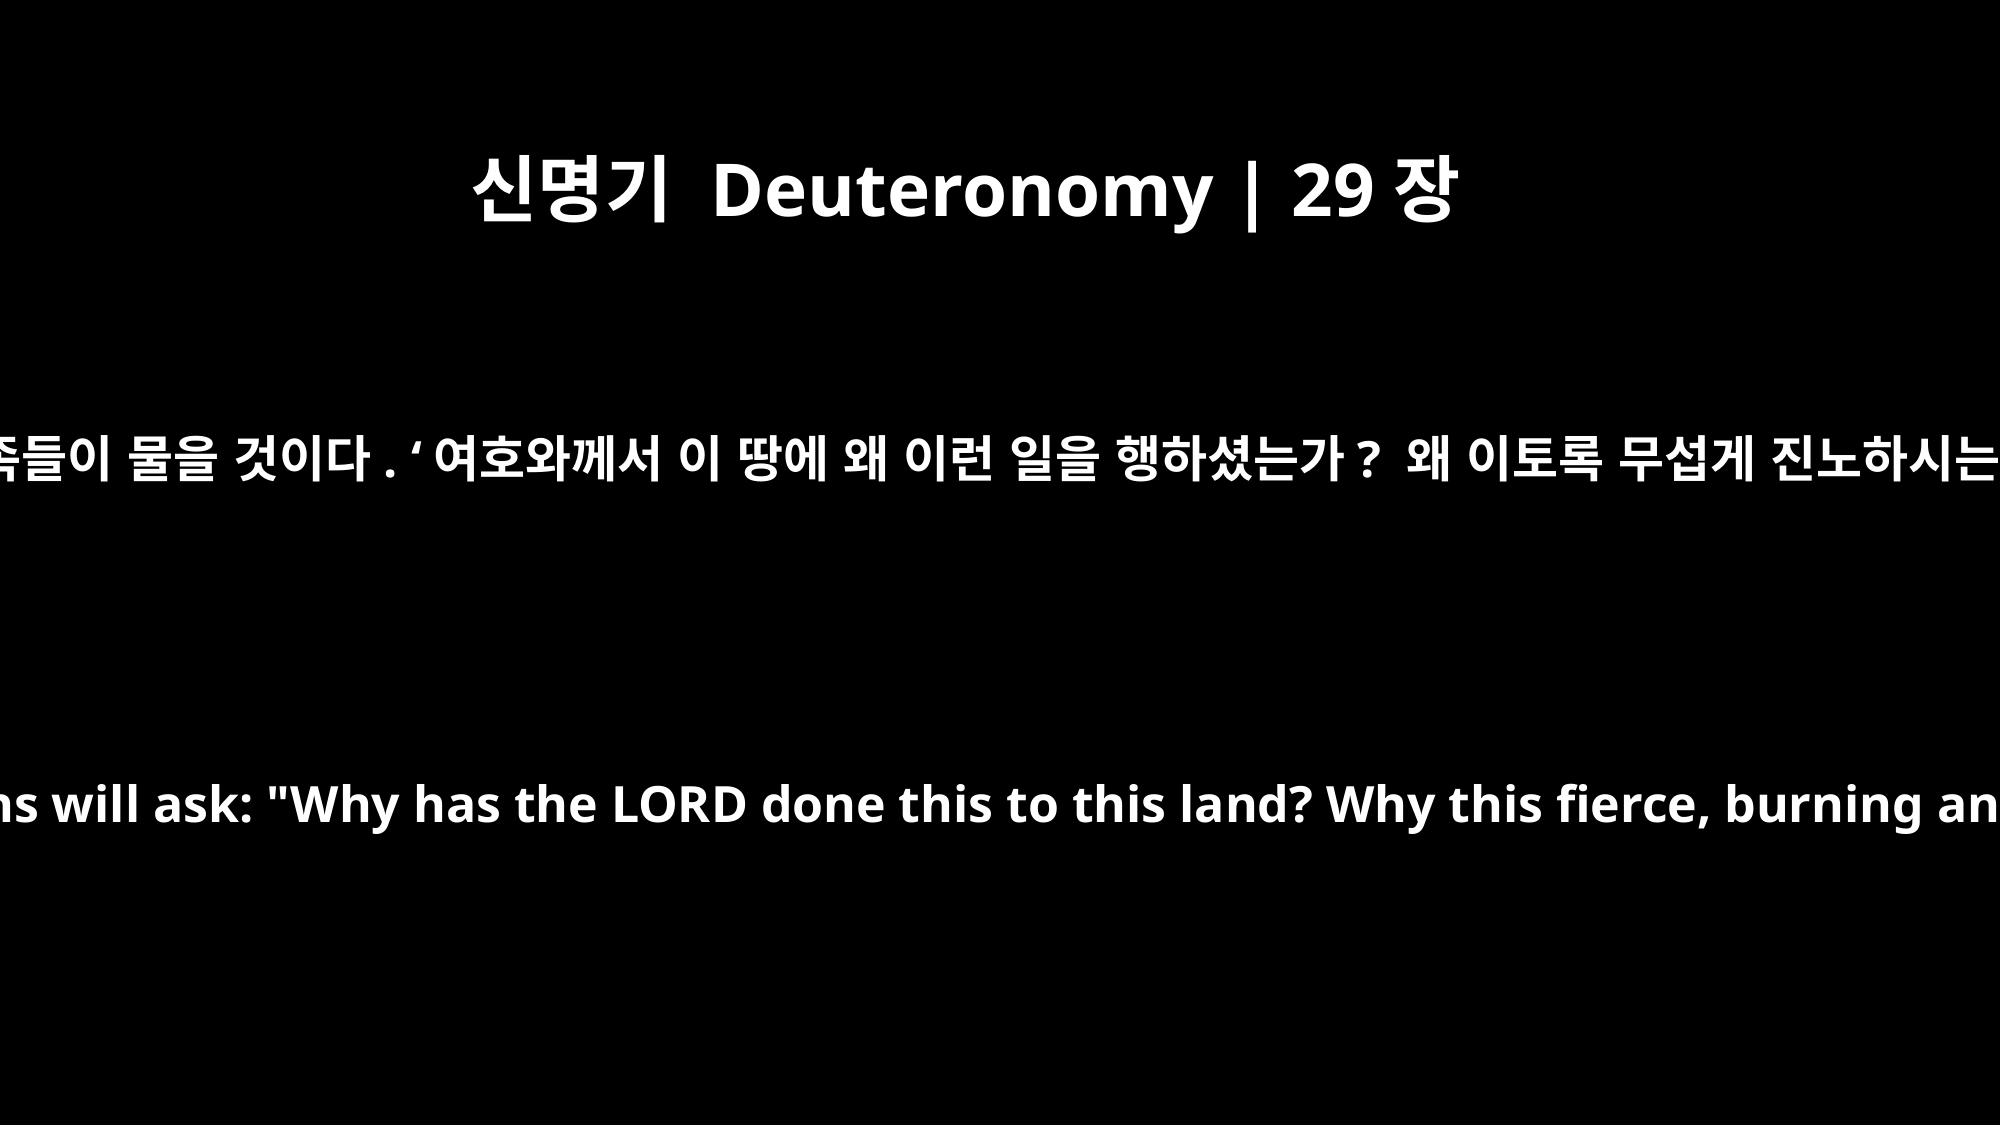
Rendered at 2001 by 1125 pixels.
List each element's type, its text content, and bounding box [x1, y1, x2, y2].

text_box 24 모든 민족들이 물을 것이다. ‘여호와께서 이 땅에 왜 이런 일을 행하셨는가? 왜 이토록 무섭게 진노하시는가?’ [0, 359, 2000, 495]
text_box 신명기 Deuteronomy | 29장 [456, 136, 1476, 239]
text_box All the nations will ask: "Why has the LORD done this to this land? Why this fierce, burning anger?" [0, 764, 2000, 840]
